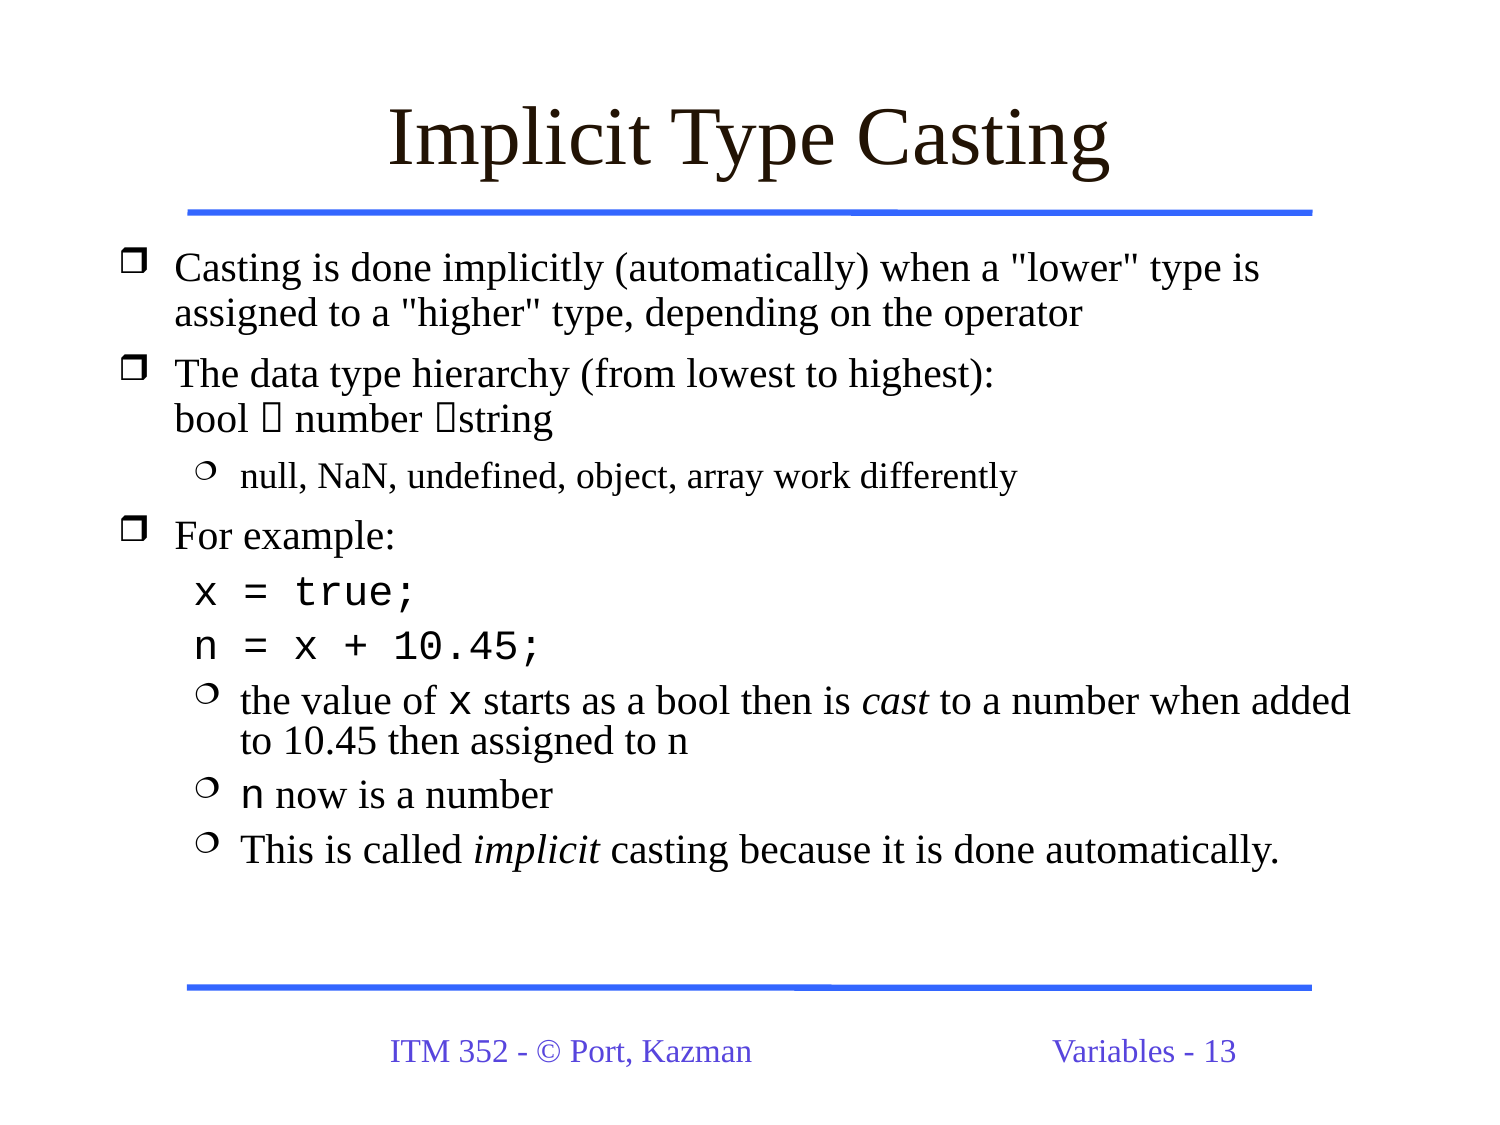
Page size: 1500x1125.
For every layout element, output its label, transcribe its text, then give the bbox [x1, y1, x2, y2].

list Casting is done implicitly (automatically) when a "lower" type is assigned to a "higher" type, depending on the operator The data type hierarchy (from lowest to highest): bool  number string null, NaN, undefined, object, array work differently For example: x = true; n = x + 10.45; the value of x starts as a bool then is cast to a number when added to 10.45 then assigned to n n now is a number This is called implicit casting because it is done automatically. [103, 237, 1388, 969]
title Implicit Type Casting [112, 37, 1388, 225]
